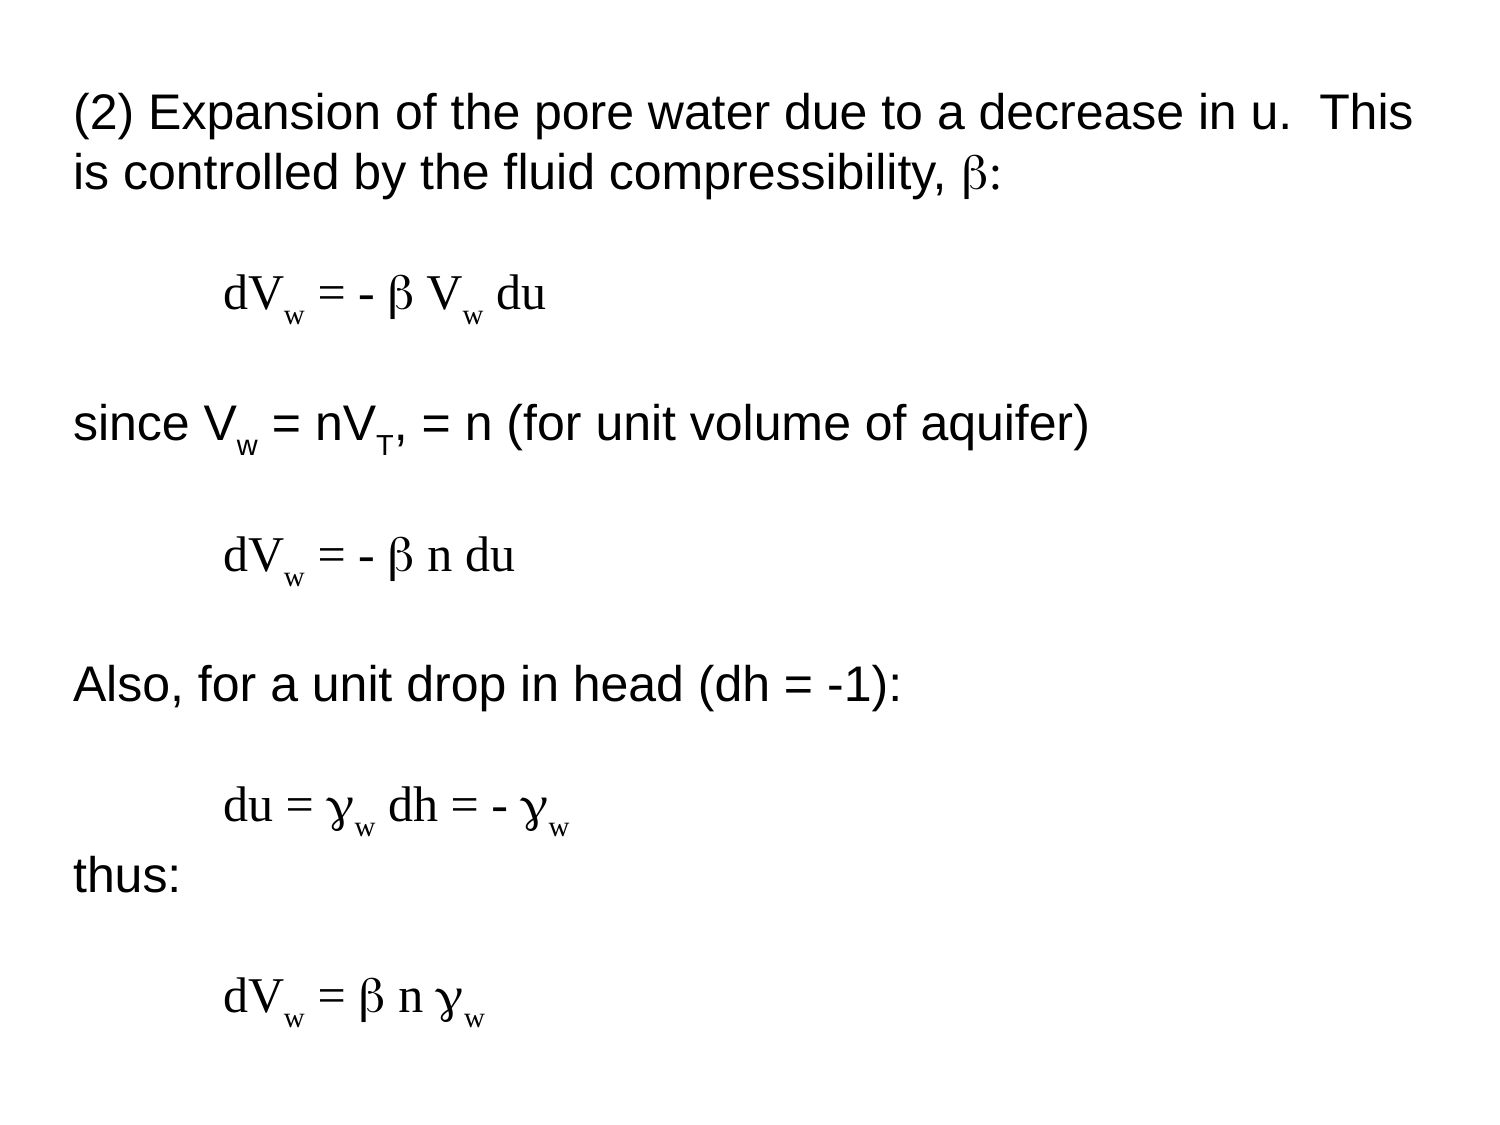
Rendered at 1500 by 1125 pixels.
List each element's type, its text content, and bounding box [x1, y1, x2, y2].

text_box (2) Expansion of the pore water due to a decrease in u. This is controlled by the fluid compressibility, b: dVw = - b Vw du since Vw = nVT, = n (for unit volume of aquifer) dVw = - b n du Also, for a unit drop in head (dh = -1): du = gw dh = - gw thus: dVw = b n gw [58, 71, 1442, 1041]
